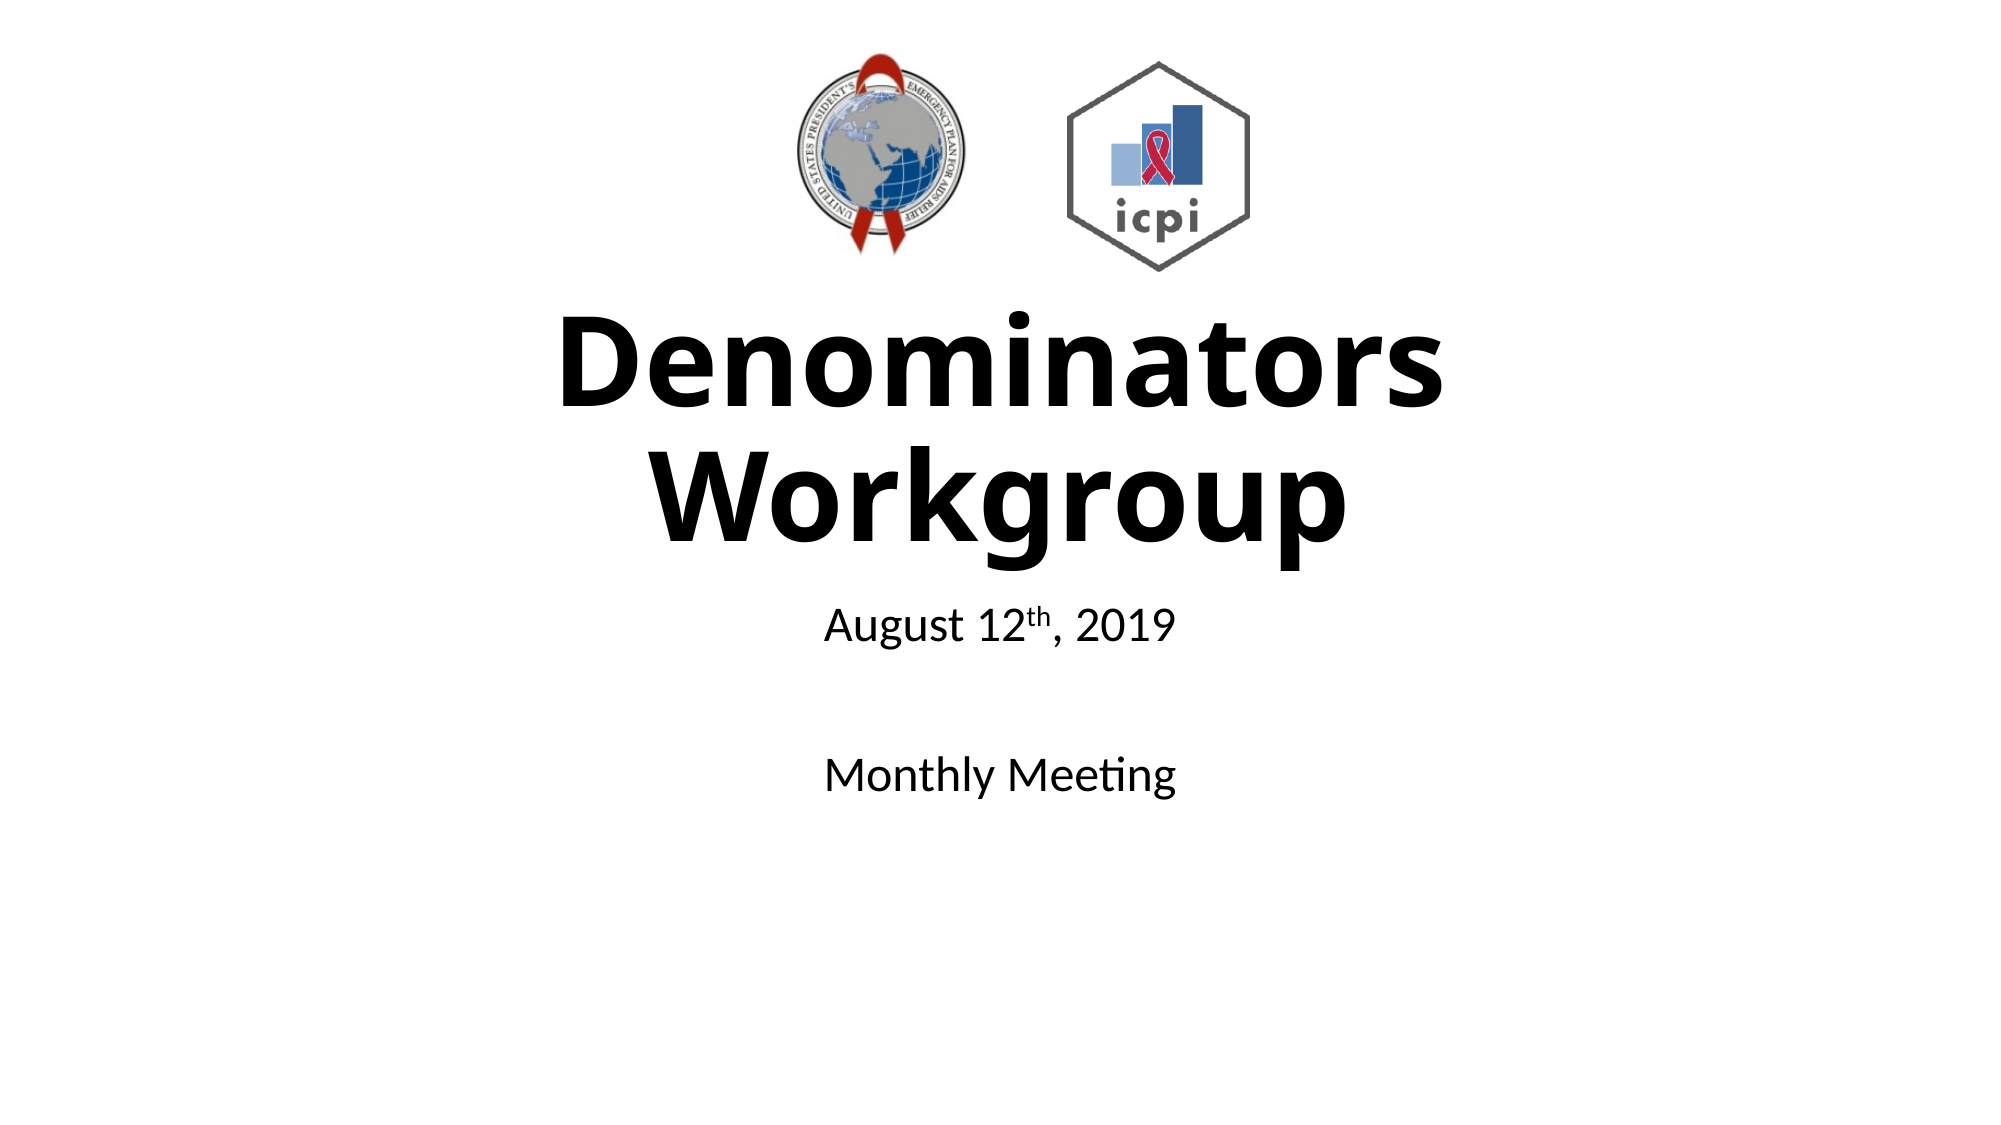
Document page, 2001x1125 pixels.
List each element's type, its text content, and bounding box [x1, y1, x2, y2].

picture [1067, 61, 1250, 275]
subtitle August 12th, 2019 Monthly Meeting [249, 590, 1750, 863]
title Denominators Workgroup [249, 184, 1750, 576]
picture [748, 24, 1008, 284]
